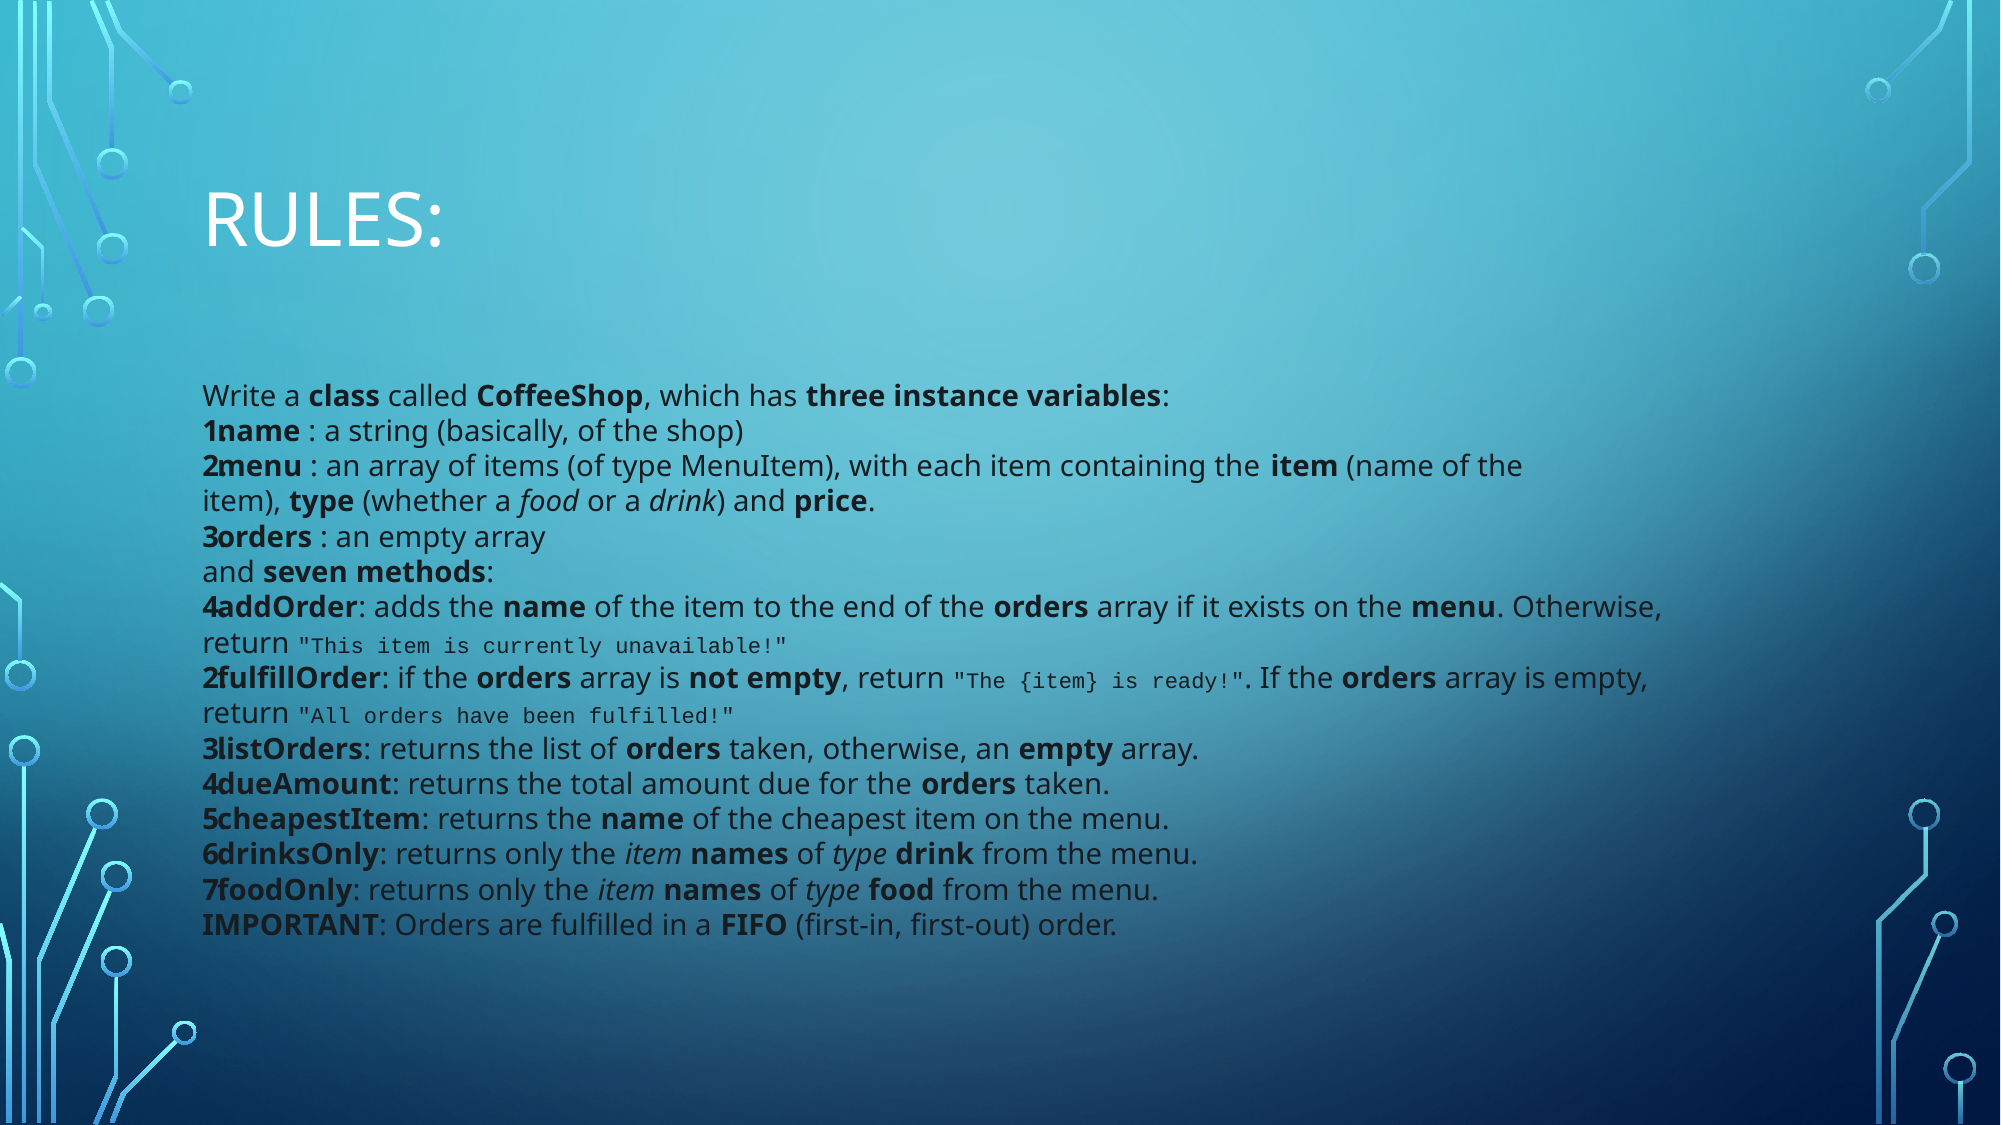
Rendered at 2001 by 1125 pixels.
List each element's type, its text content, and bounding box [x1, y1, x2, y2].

title Rules: [187, 101, 1813, 344]
list Write a class called CoffeeShop, which has three instance variables: name : a string (basically, of the shop) menu : an array of items (of type MenuItem), with each item containing the item (name of the item), type (whether a food or a drink) and price. orders : an empty array and seven methods: addOrder: adds the name of the item to the end of the orders array if it exists on the menu. Otherwise, return "This item is currently unavailable!" fulfillOrder: if the orders array is not empty, return "The {item} is ready!". If the orders array is empty, return "All orders have been fulfilled!" listOrders: returns the list of orders taken, otherwise, an empty array. dueAmount: returns the total amount due for the orders taken. cheapestItem: returns the name of the cheapest item on the menu. drinksOnly: returns only the item names of type drink from the menu. foodOnly: returns only the item names of type food from the menu. IMPORTANT: Orders are fulfilled in a FIFO (first-in, first-out) order. [187, 369, 1813, 950]
